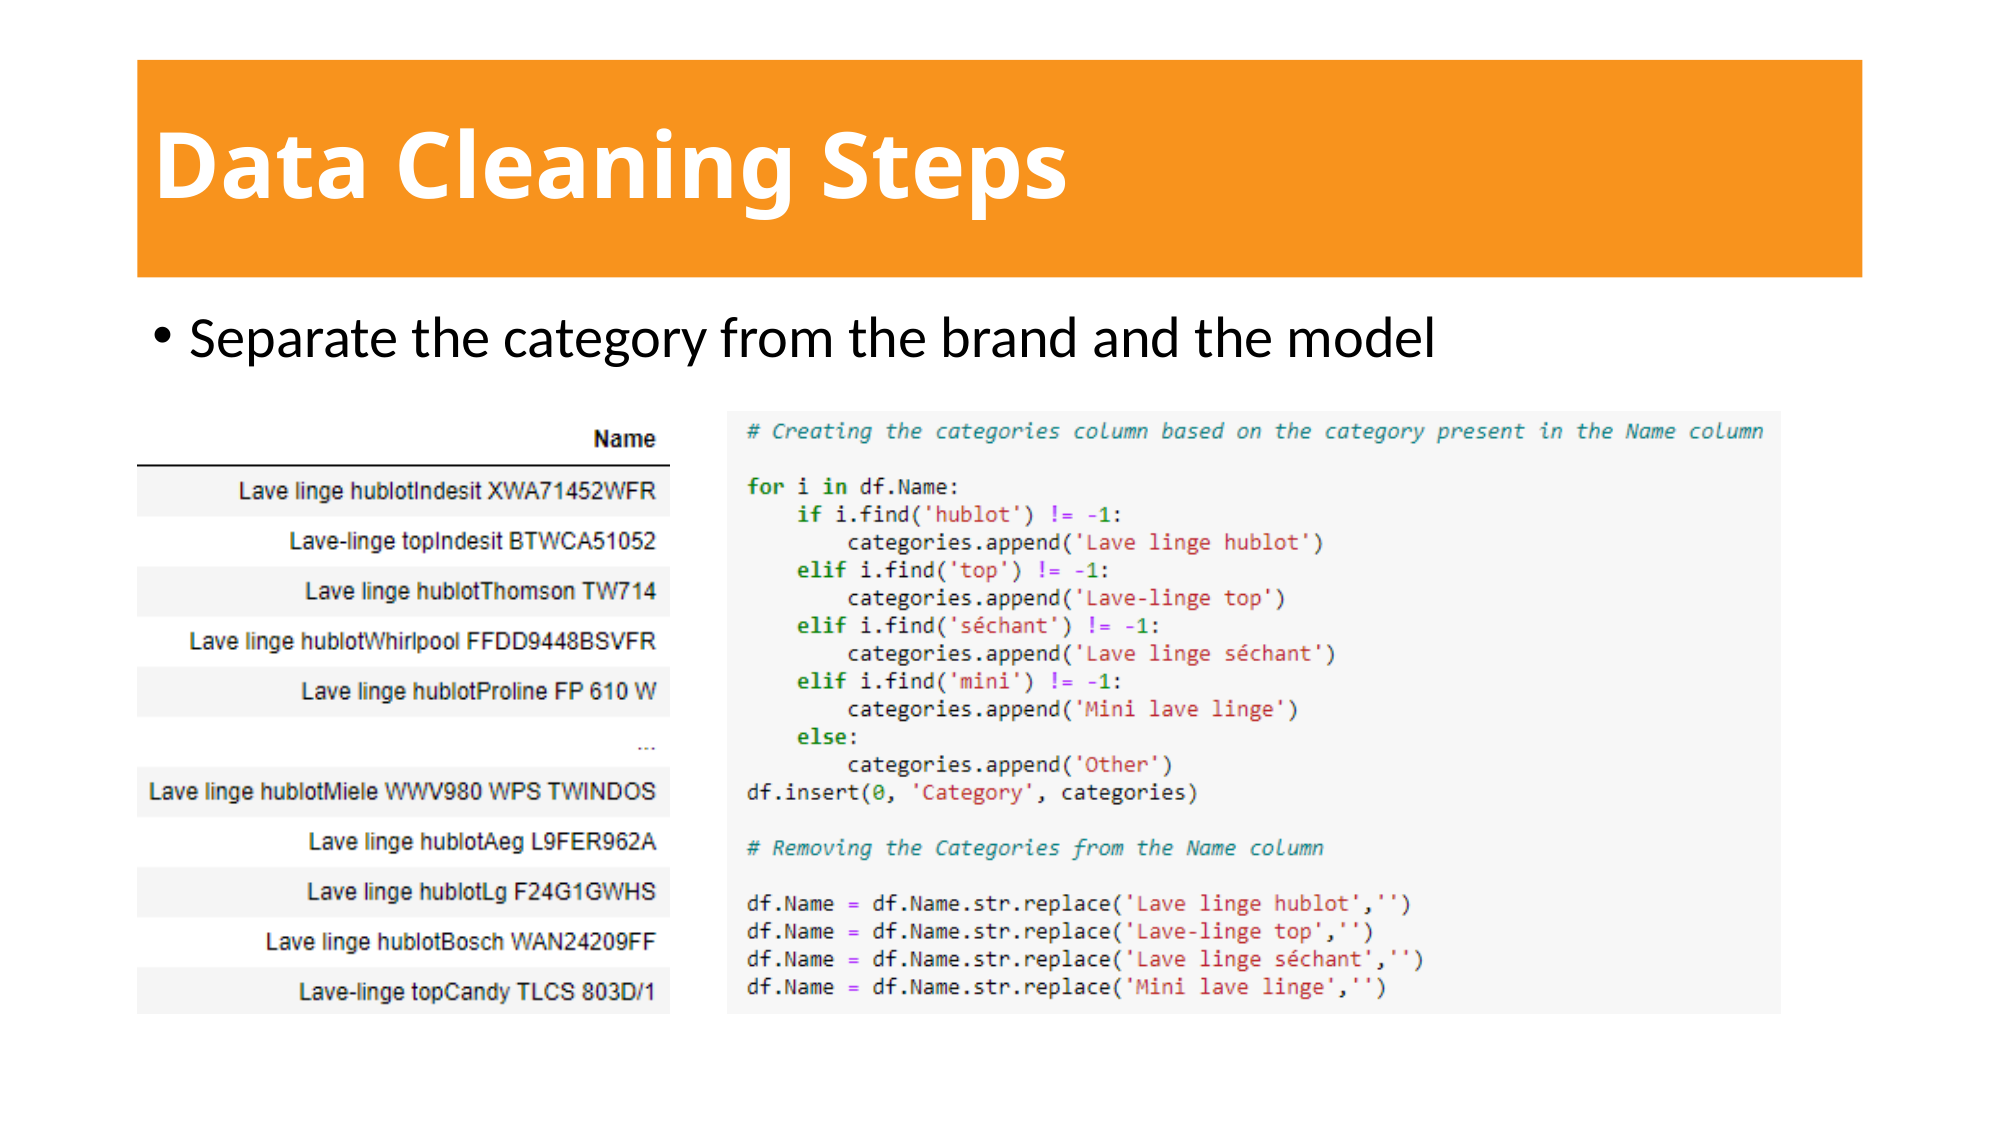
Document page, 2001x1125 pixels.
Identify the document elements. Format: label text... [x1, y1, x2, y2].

picture [137, 411, 670, 1014]
picture [727, 411, 1781, 1014]
title Data Cleaning Steps [137, 59, 1863, 278]
list Separate the category from the brand and the model [137, 299, 1863, 1014]
